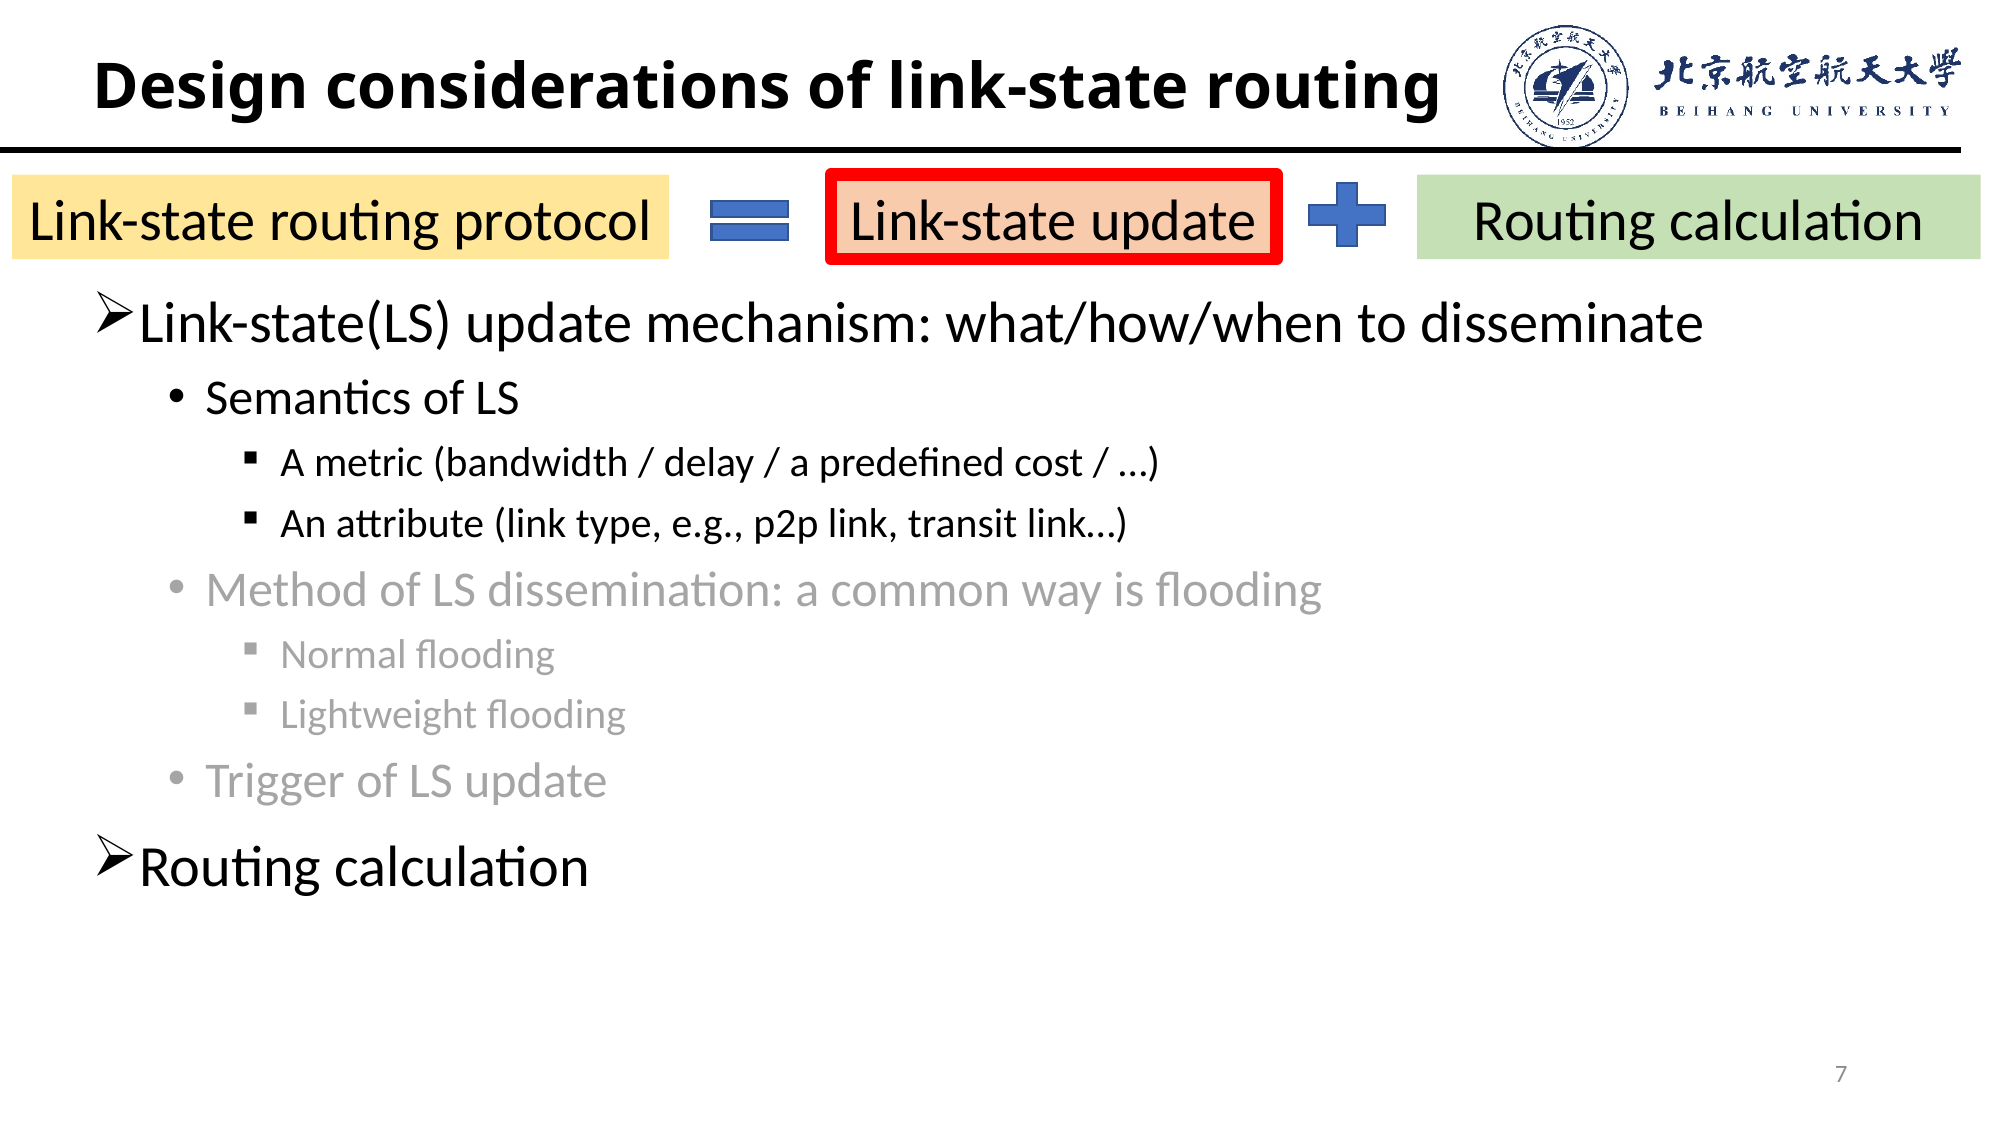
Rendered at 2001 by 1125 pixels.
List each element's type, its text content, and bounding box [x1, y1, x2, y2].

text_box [12, 171, 1981, 261]
picture [1505, 25, 1961, 147]
title Design considerations of link-state routing [78, 14, 1505, 162]
list Link-state(LS) update mechanism: what/how/when to disseminate Semantics of LS A metric (bandwidth / delay / a predefined cost / …) An attribute (link type, e.g., p2p link, transit link…) Method of LS dissemination: a common way is flooding Normal flooding Lightweight flooding Trigger of LS update Routing calculation [78, 276, 1922, 968]
slide_number 7 [1412, 1042, 1863, 1103]
